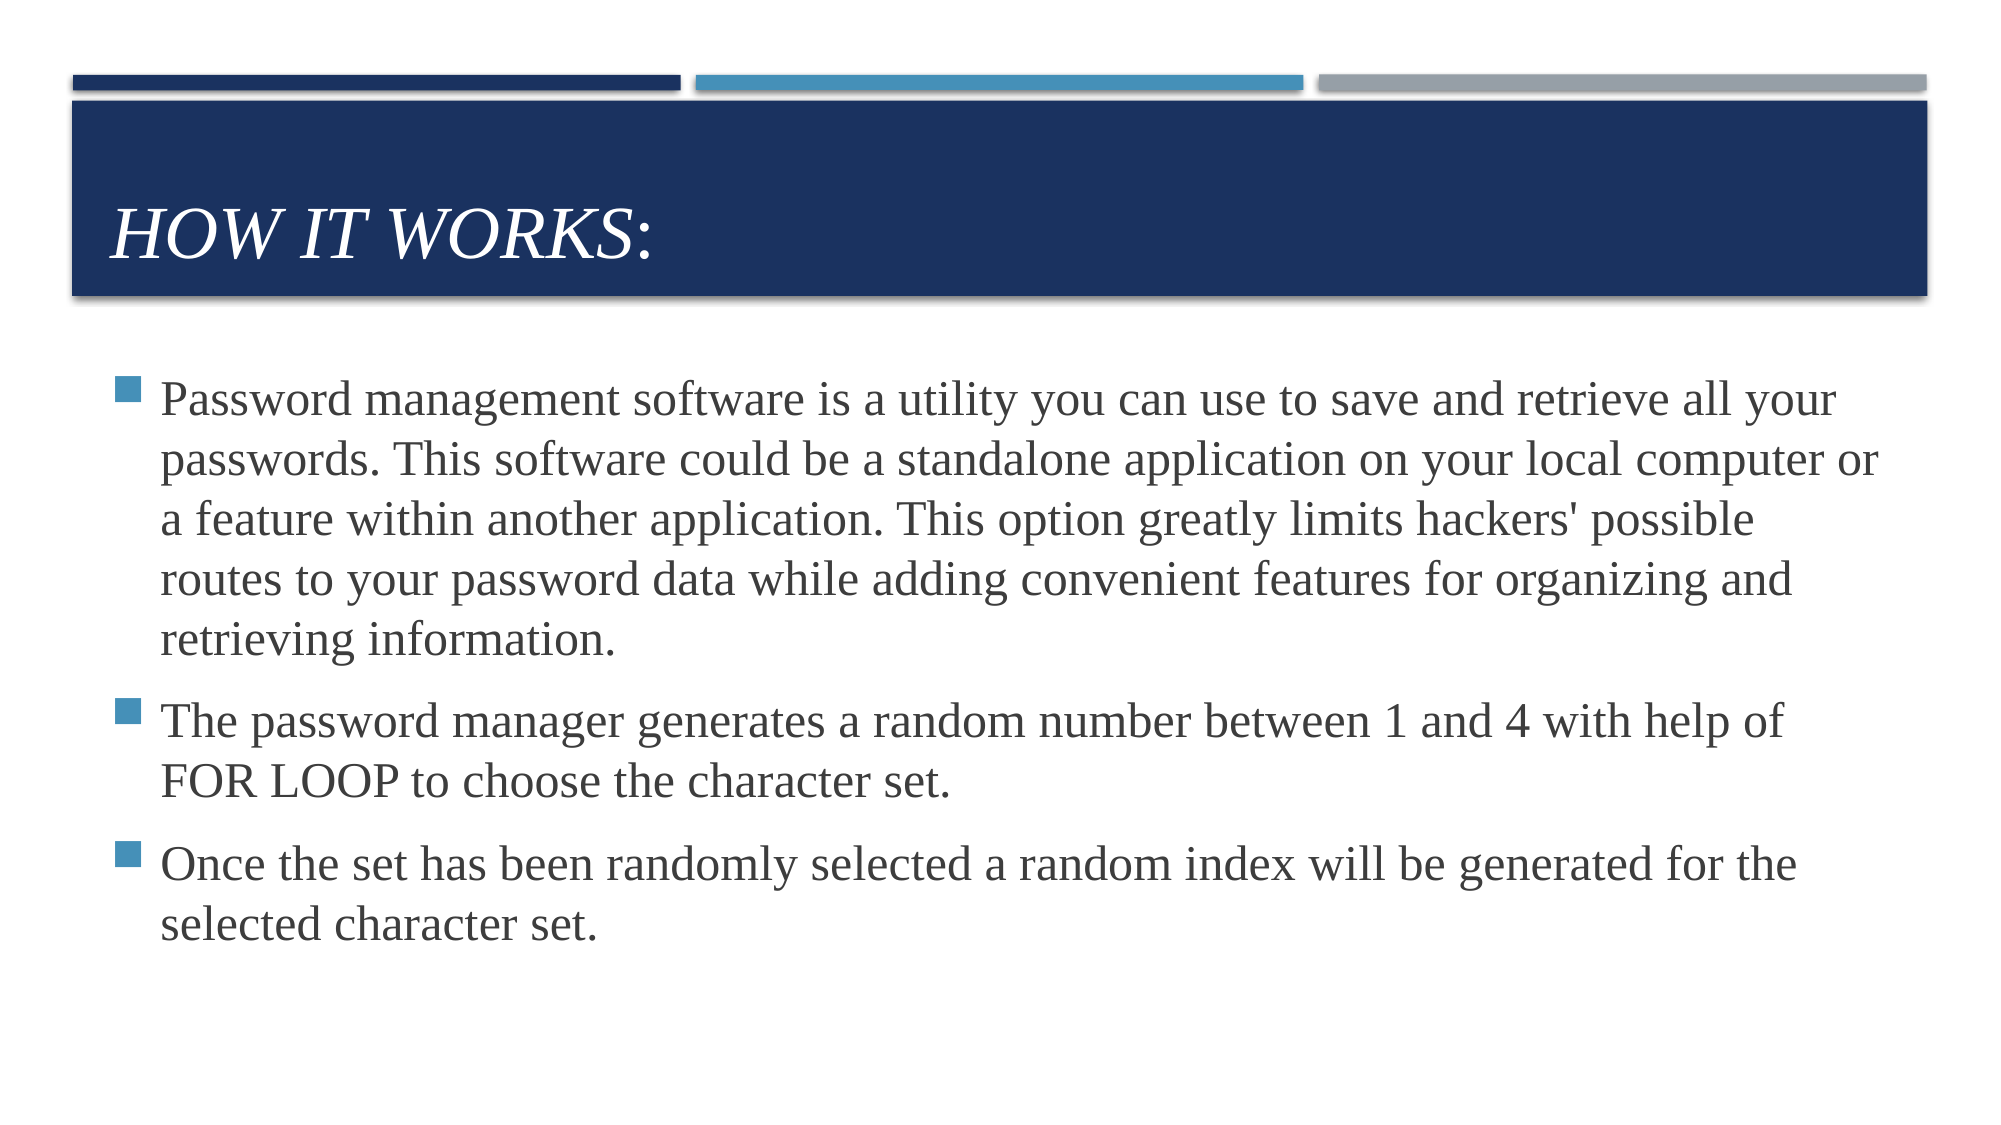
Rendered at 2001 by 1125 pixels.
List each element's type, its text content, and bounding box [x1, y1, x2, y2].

list Password management software is a utility you can use to save and retrieve all your passwords. This software could be a standalone application on your local computer or a feature within another application. This option greatly limits hackers' possible routes to your password data while adding convenient features for organizing and retrieving information. The password manager generates a random number between 1 and 4 with help of FOR LOOP to choose the character set. Once the set has been randomly selected a random index will be generated for the selected character set. [95, 357, 1905, 962]
title How it works: [95, 115, 1905, 282]
